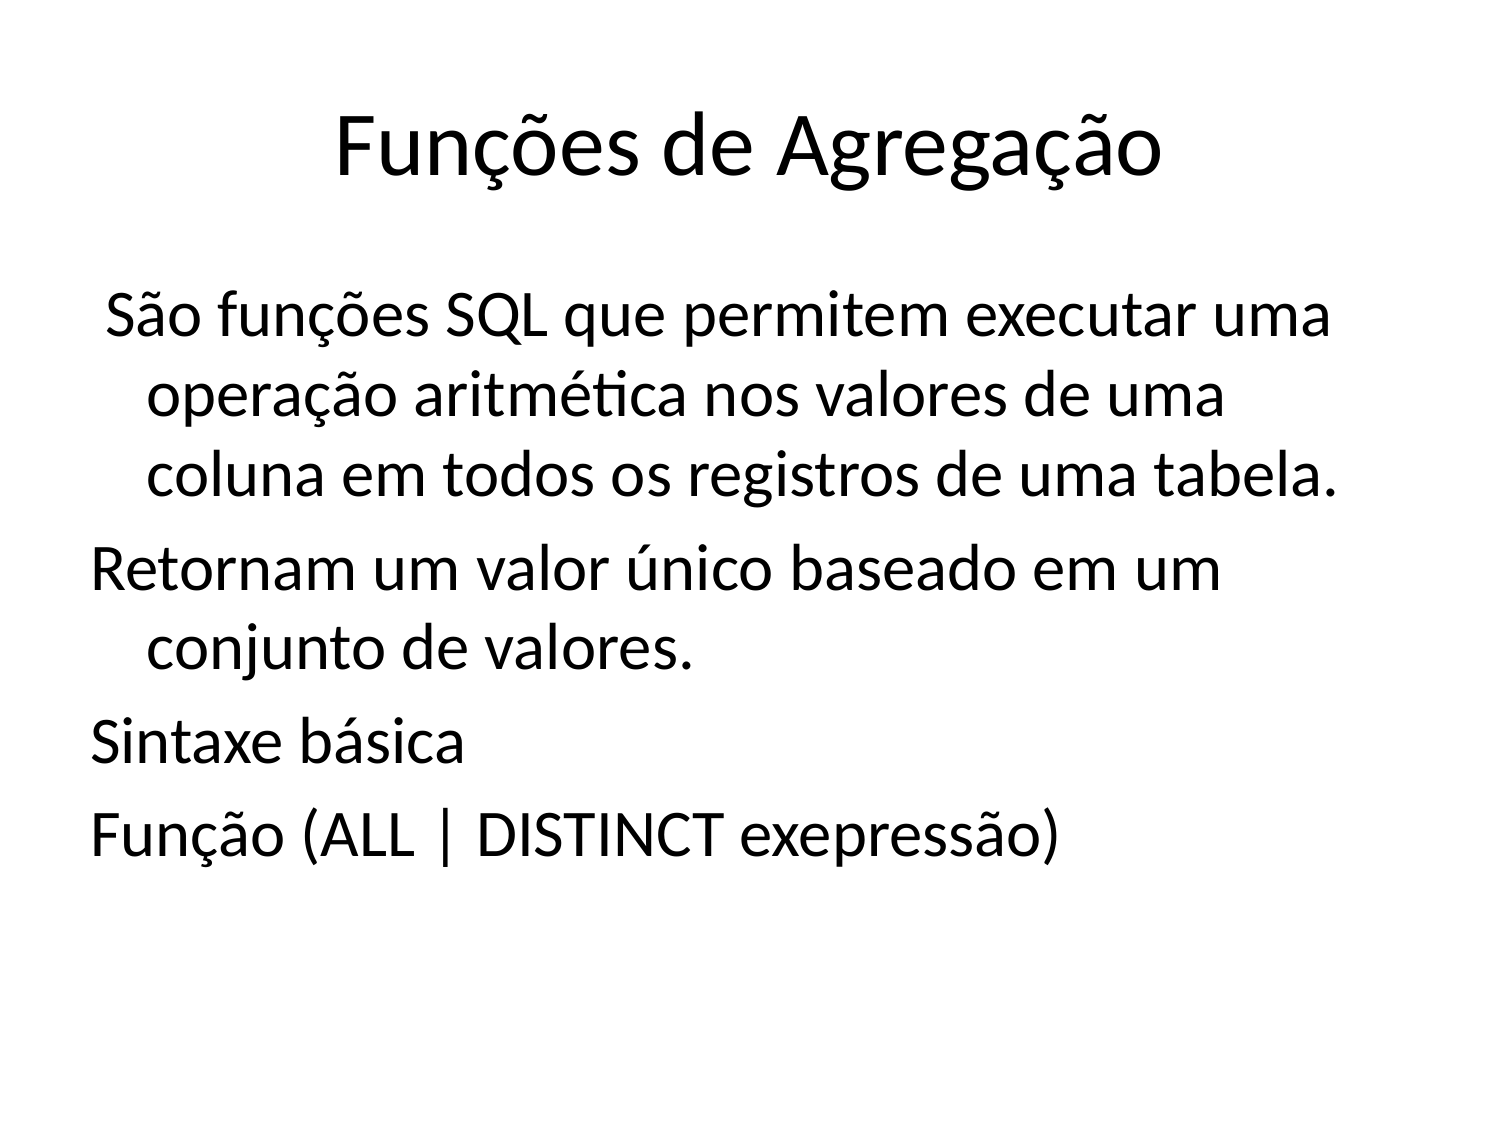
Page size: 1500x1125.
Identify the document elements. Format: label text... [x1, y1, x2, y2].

list São funções SQL que permitem executar uma operação aritmética nos valores de uma coluna em todos os registros de uma tabela. Retornam um valor único baseado em um conjunto de valores. Sintaxe básica Função (ALL | DISTINCT exepressão) [75, 262, 1425, 1005]
title Funções de Agregação [75, 45, 1425, 233]
